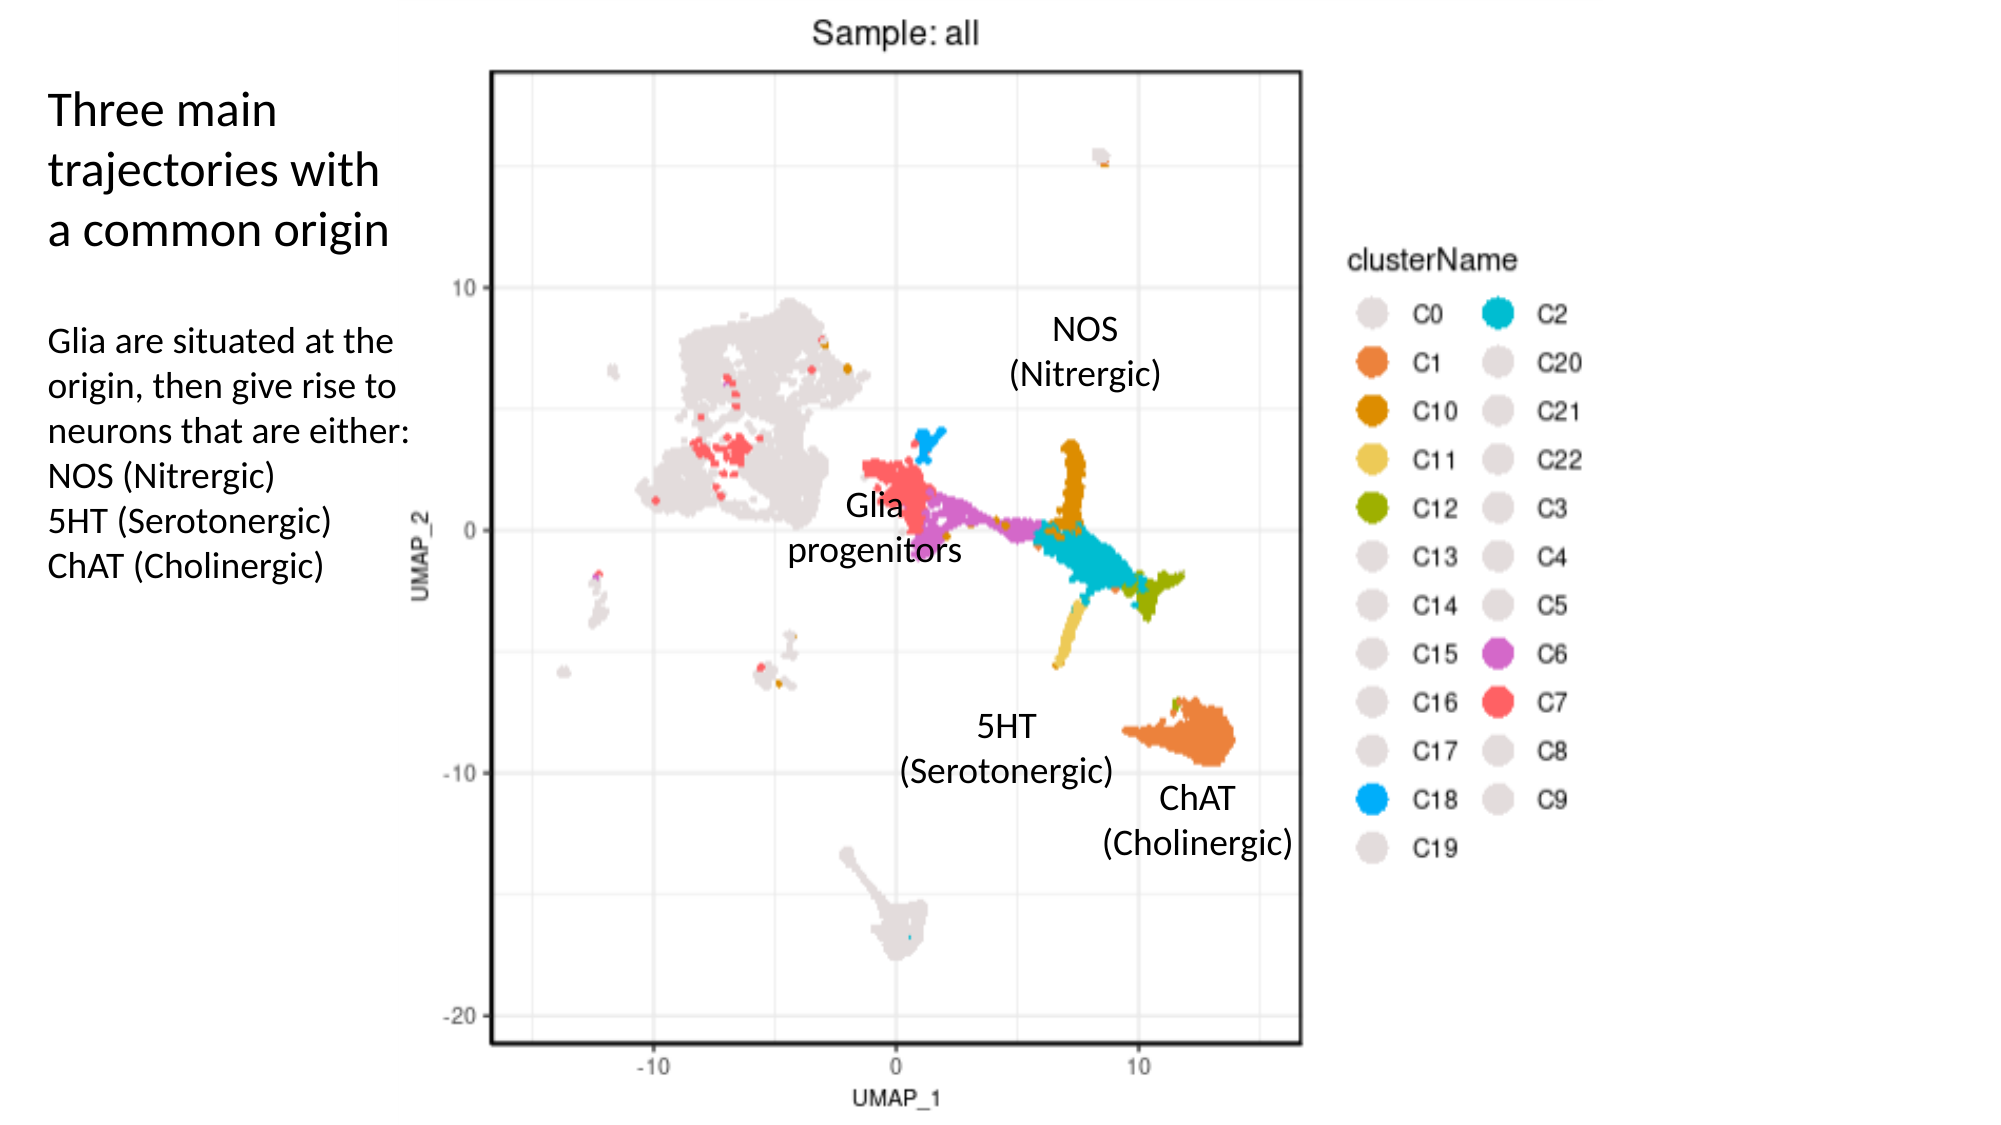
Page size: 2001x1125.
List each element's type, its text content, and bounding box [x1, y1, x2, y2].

text_box Three main trajectories with a common origin Glia are situated at the origin, then give rise to neurons that are either: NOS (Nitrergic) 5HT (Serotonergic) ChAT (Cholinergic) [32, 68, 392, 594]
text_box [397, 0, 1603, 1125]
